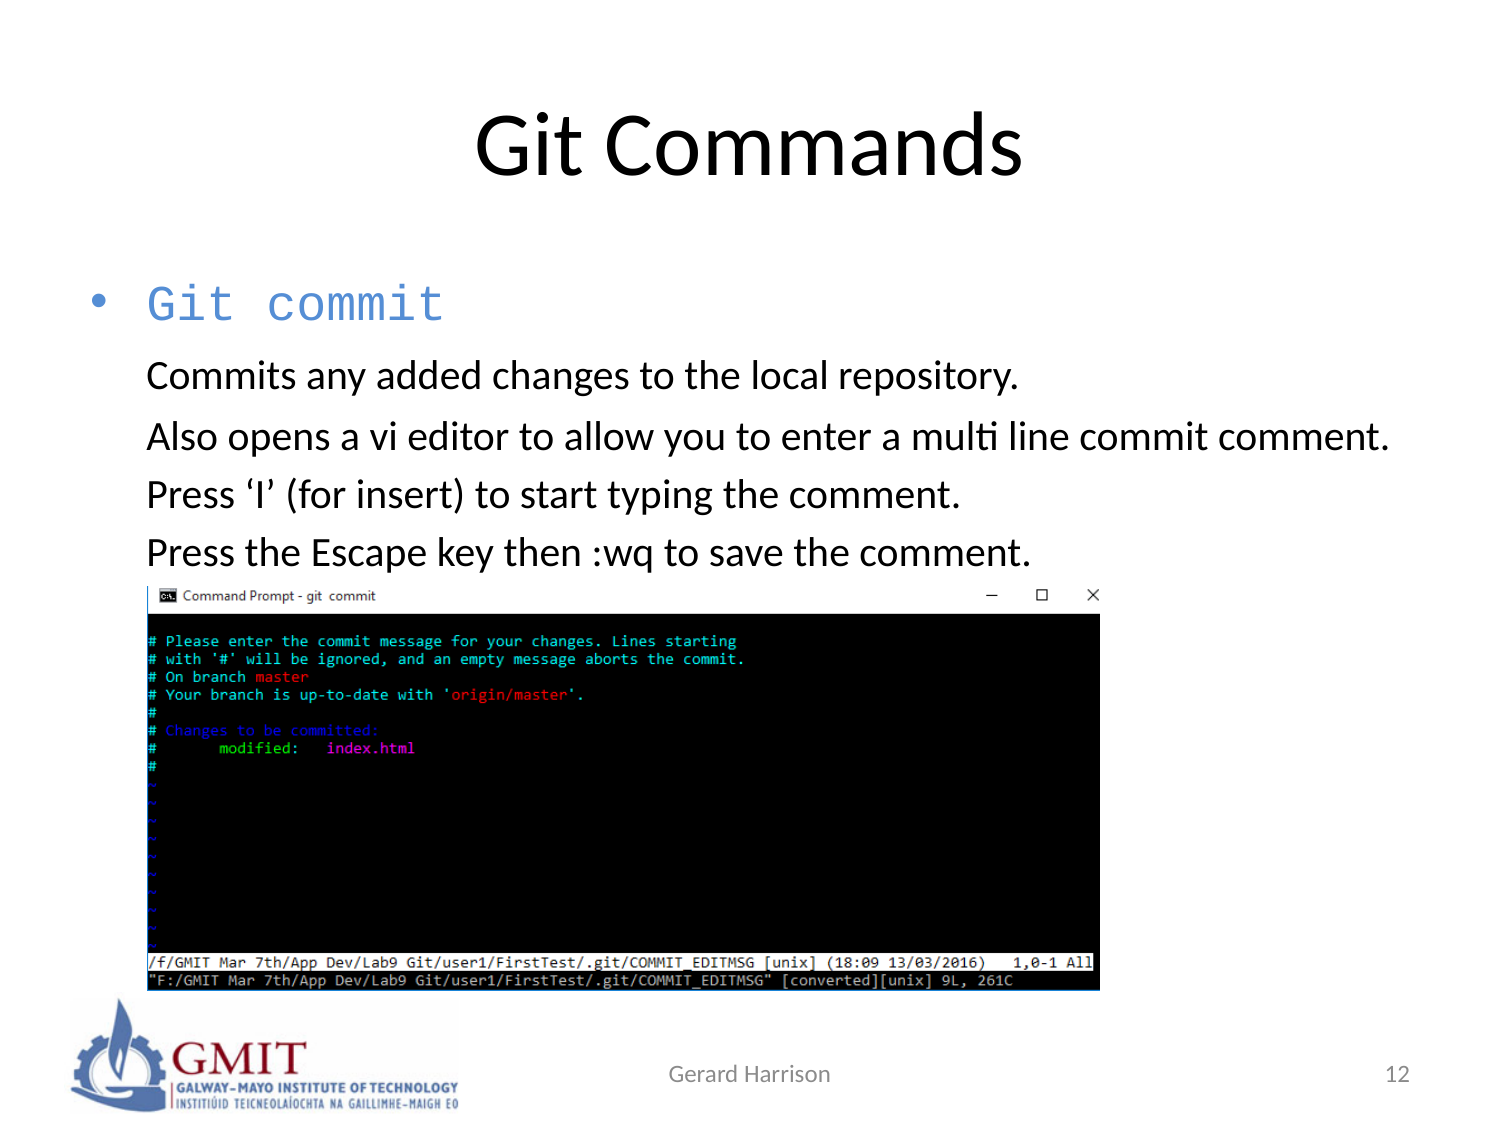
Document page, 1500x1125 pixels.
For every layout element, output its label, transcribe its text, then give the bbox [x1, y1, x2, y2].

list Git commit Commits any added changes to the local repository. Also opens a vi editor to allow you to enter a multi line commit comment. Press ‘I’ (for insert) to start typing the comment. Press the Escape key then :wq to save the comment. [75, 262, 1425, 1005]
title Git Commands [75, 45, 1425, 233]
picture [64, 992, 467, 1125]
picture [147, 585, 1100, 991]
slide_number 12 [1074, 1042, 1425, 1103]
footer Gerard Harrison [512, 1042, 988, 1103]
